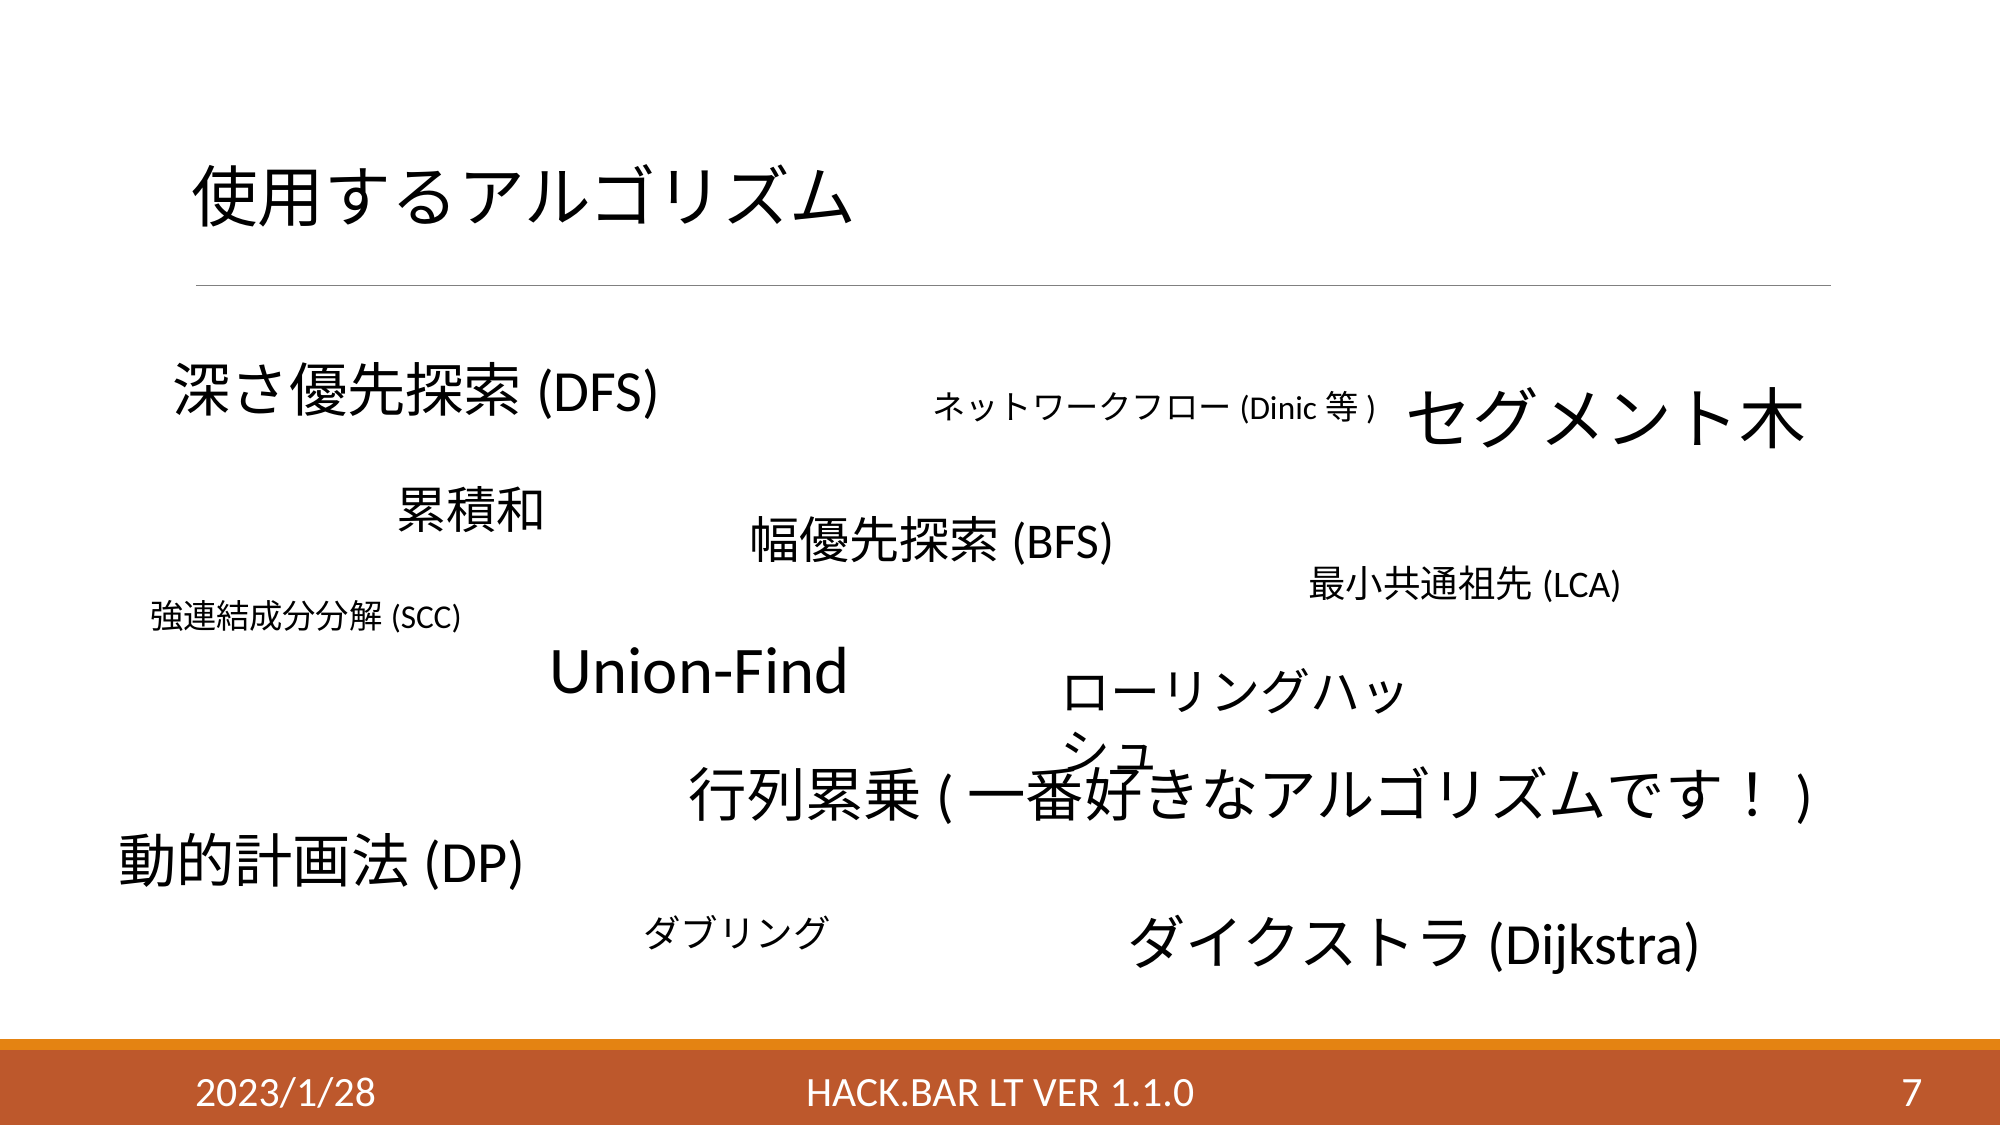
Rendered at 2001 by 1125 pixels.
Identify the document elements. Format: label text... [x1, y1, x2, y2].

text_box 使用するアルゴリズム [176, 146, 894, 322]
slide_number 7 [1722, 1059, 1938, 1120]
text_box 幅優先探索(BFS) [734, 501, 1323, 576]
text_box セグメント木 [1391, 369, 1831, 464]
text_box ダブリング [628, 902, 1069, 962]
text_box ダイクストラ(Dijkstra) [1112, 898, 1800, 984]
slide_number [180, 1059, 586, 1120]
text_box 強連結成分分解(SCC) [135, 588, 629, 643]
text_box ネットワークフロー(Dinic等) [917, 378, 1391, 434]
text_box ローリングハッシュ [1045, 652, 1486, 750]
footer Hack.BAR LT ver 1.1.0 [604, 1059, 1396, 1120]
text_box 深さ優先探索(DFS) [158, 346, 1323, 431]
text_box 累積和 [381, 471, 821, 546]
text_box Union-Find [535, 619, 975, 715]
text_box 動的計画法(DP) [103, 816, 629, 902]
text_box 最小共通祖先(LCA) [1293, 552, 1733, 613]
text_box 行列累乗(一番好きなアルゴリズムです！) [674, 750, 1910, 836]
